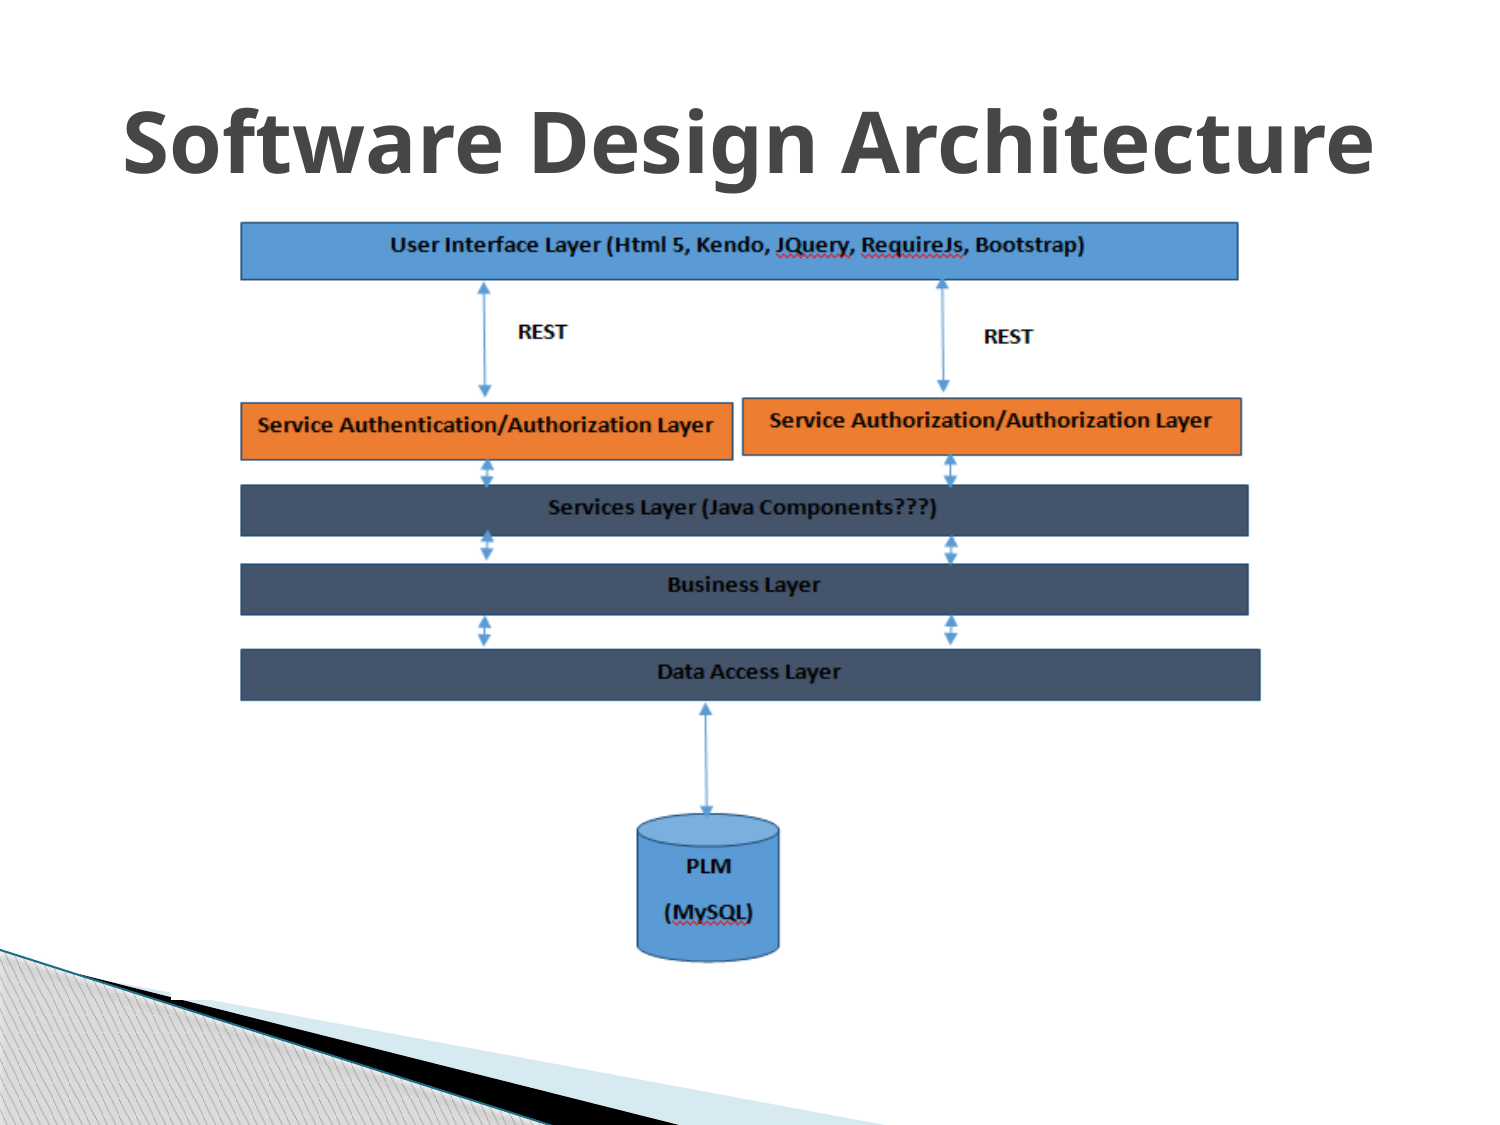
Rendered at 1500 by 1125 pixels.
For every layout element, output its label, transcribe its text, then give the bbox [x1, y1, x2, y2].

title Software Design Architecture [75, 45, 1425, 233]
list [170, 207, 1341, 1000]
